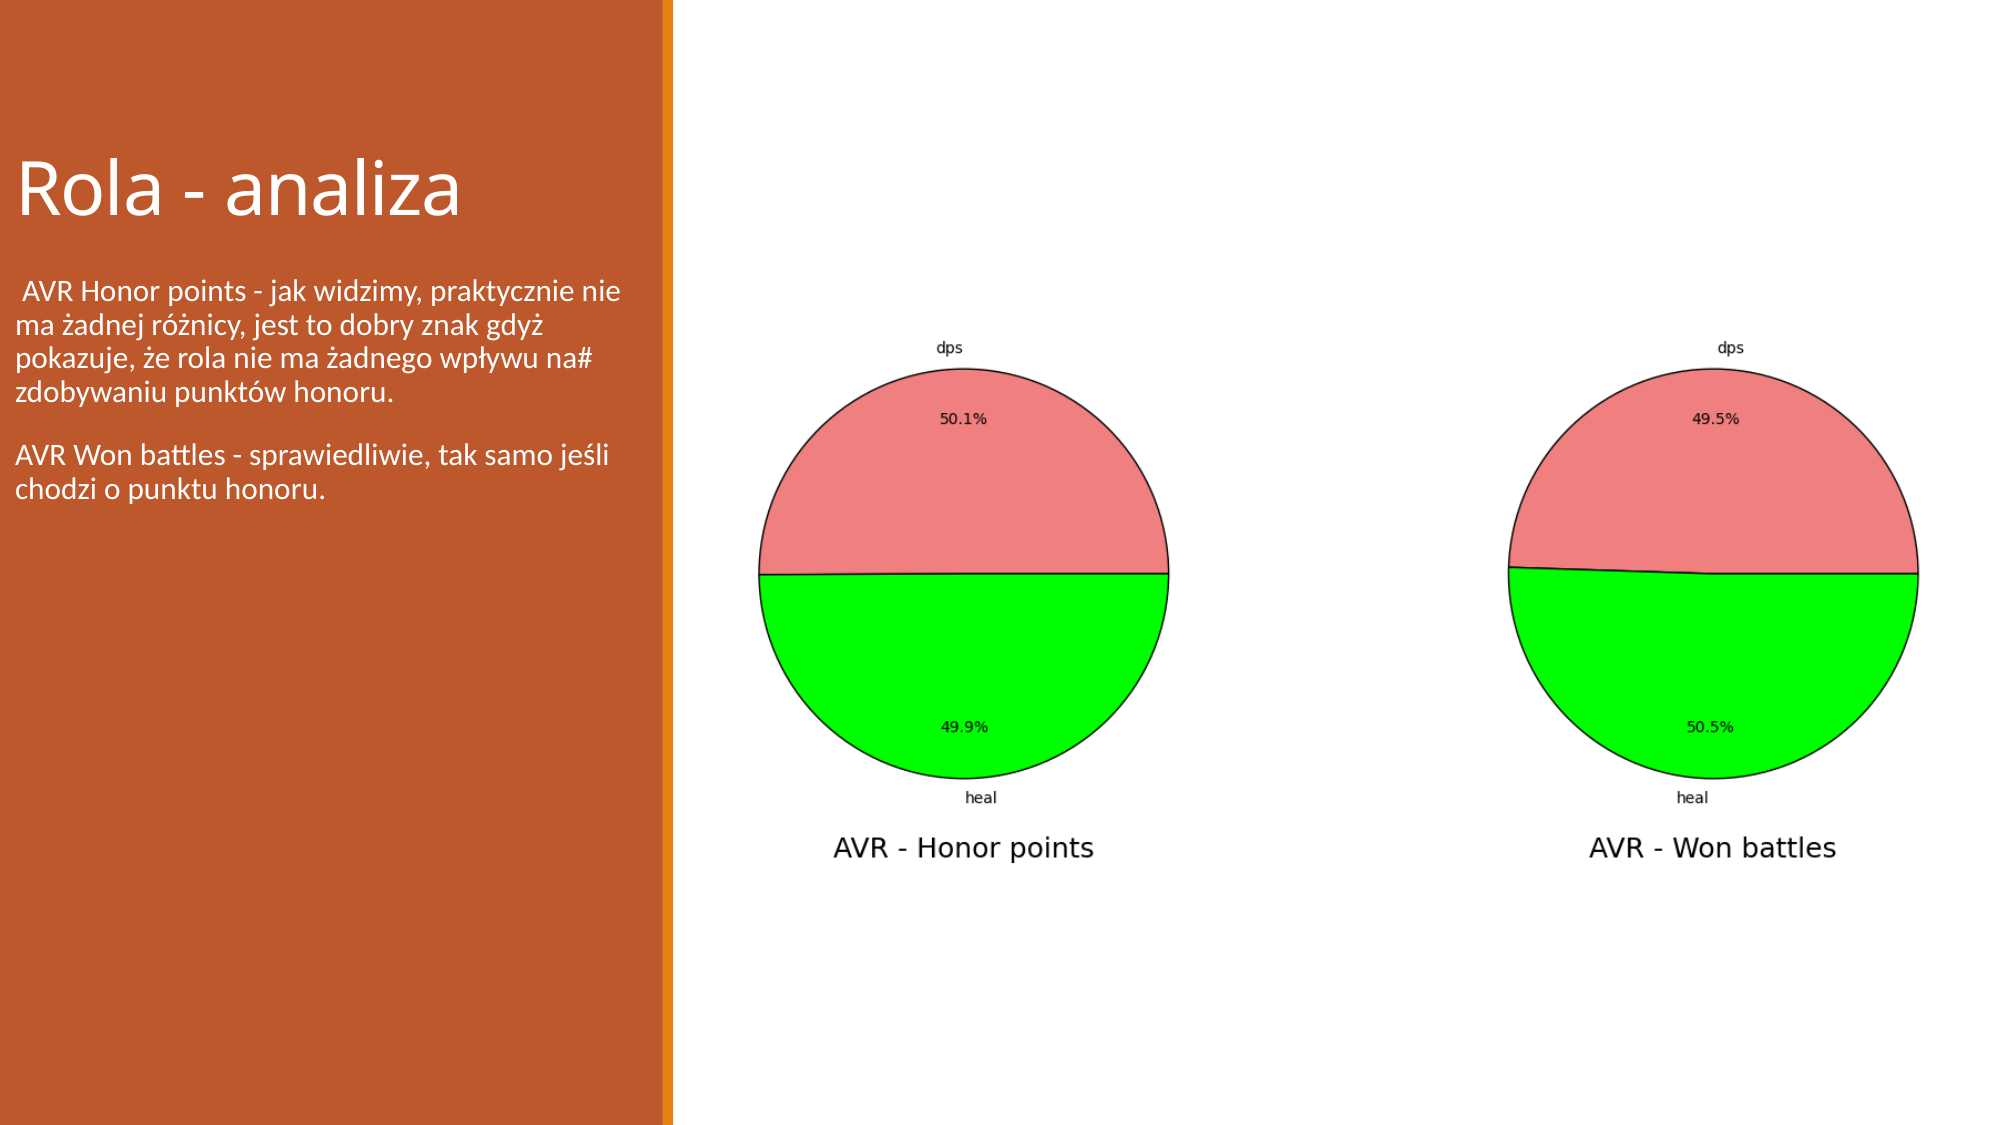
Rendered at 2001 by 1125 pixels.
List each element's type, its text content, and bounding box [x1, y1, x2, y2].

title Rola - analiza [0, 1, 664, 239]
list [741, 237, 1932, 904]
list AVR Honor points - jak widzimy, praktycznie nie ma żadnej różnicy, jest to dobry znak gdyż pokazuje, że rola nie ma żadnego wpływu na# zdobywaniu punktów honoru. AVR Won battles - sprawiedliwie, tak samo jeśli chodzi o punktu honoru. [0, 267, 664, 858]
